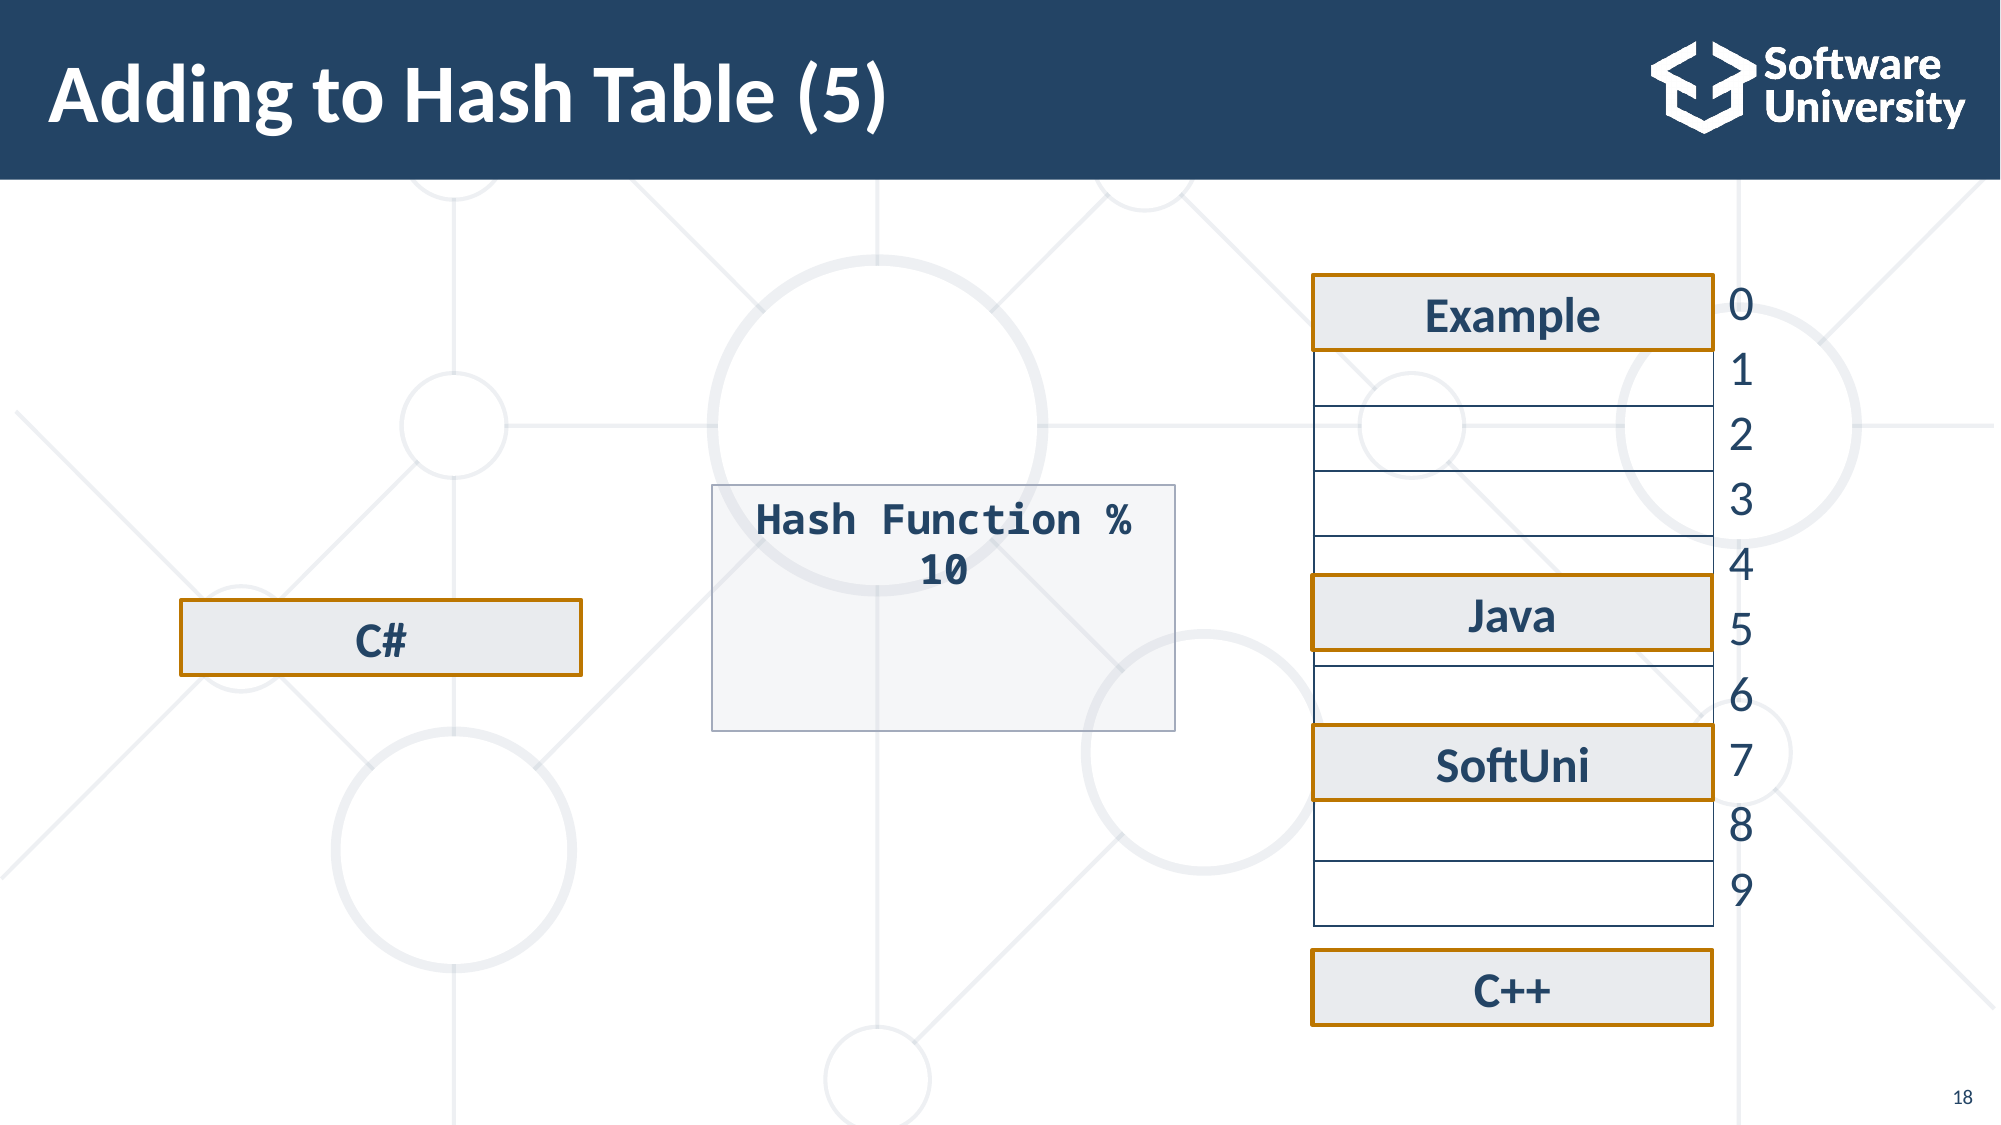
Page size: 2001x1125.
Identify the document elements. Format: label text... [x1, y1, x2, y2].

slide_number 18 [1927, 1067, 1989, 1117]
table_cell [1315, 407, 1713, 470]
text_box C# [179, 598, 583, 677]
text_box Java [1310, 573, 1714, 652]
table_cell [1315, 652, 1713, 665]
table_cell 4 [1714, 536, 1797, 601]
table_cell [1315, 862, 1713, 925]
table_cell 7 [1715, 731, 1797, 796]
table_cell 9 [1714, 861, 1797, 926]
table_cell [1315, 667, 1713, 723]
text_box SoftUni [1311, 723, 1715, 802]
table_cell [1315, 802, 1713, 860]
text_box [712, 484, 1176, 732]
table_cell [1315, 352, 1713, 405]
table_cell [1315, 537, 1713, 573]
picture [1651, 41, 1966, 134]
table_cell 5 [1714, 601, 1797, 666]
table_cell 8 [1714, 796, 1797, 861]
text_box Example [1311, 273, 1715, 352]
table_cell 6 [1714, 666, 1797, 731]
table_cell 3 [1714, 471, 1797, 536]
table_header 0 [1715, 275, 1797, 341]
table_cell [1315, 472, 1713, 535]
table_cell 1 [1714, 341, 1797, 406]
text_box C++ [1310, 948, 1714, 1027]
table_cell 2 [1714, 406, 1797, 471]
title Adding to Hash Table (5) [31, 16, 1625, 162]
